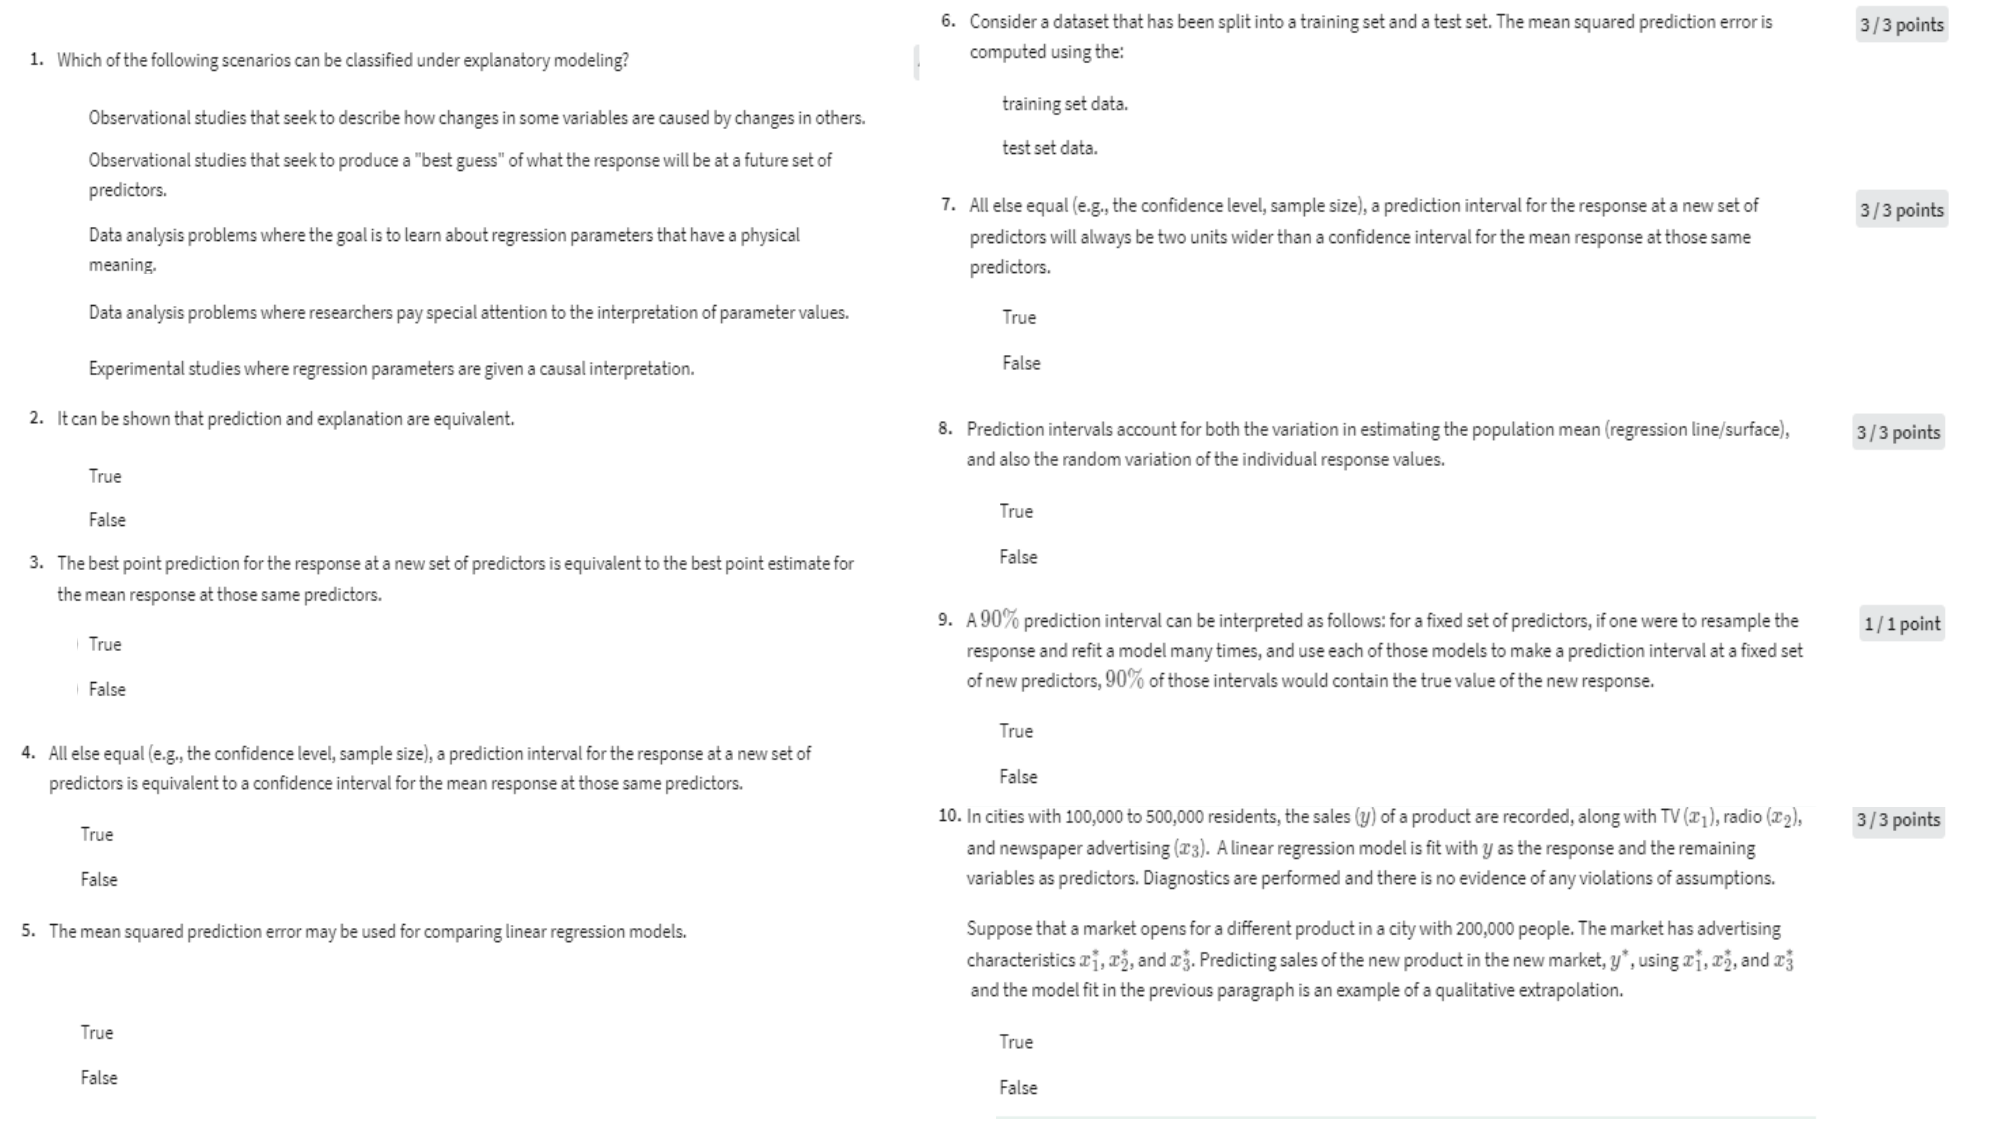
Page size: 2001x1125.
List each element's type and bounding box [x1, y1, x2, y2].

text_box [871, 0, 2000, 1119]
text_box [0, 0, 871, 1100]
